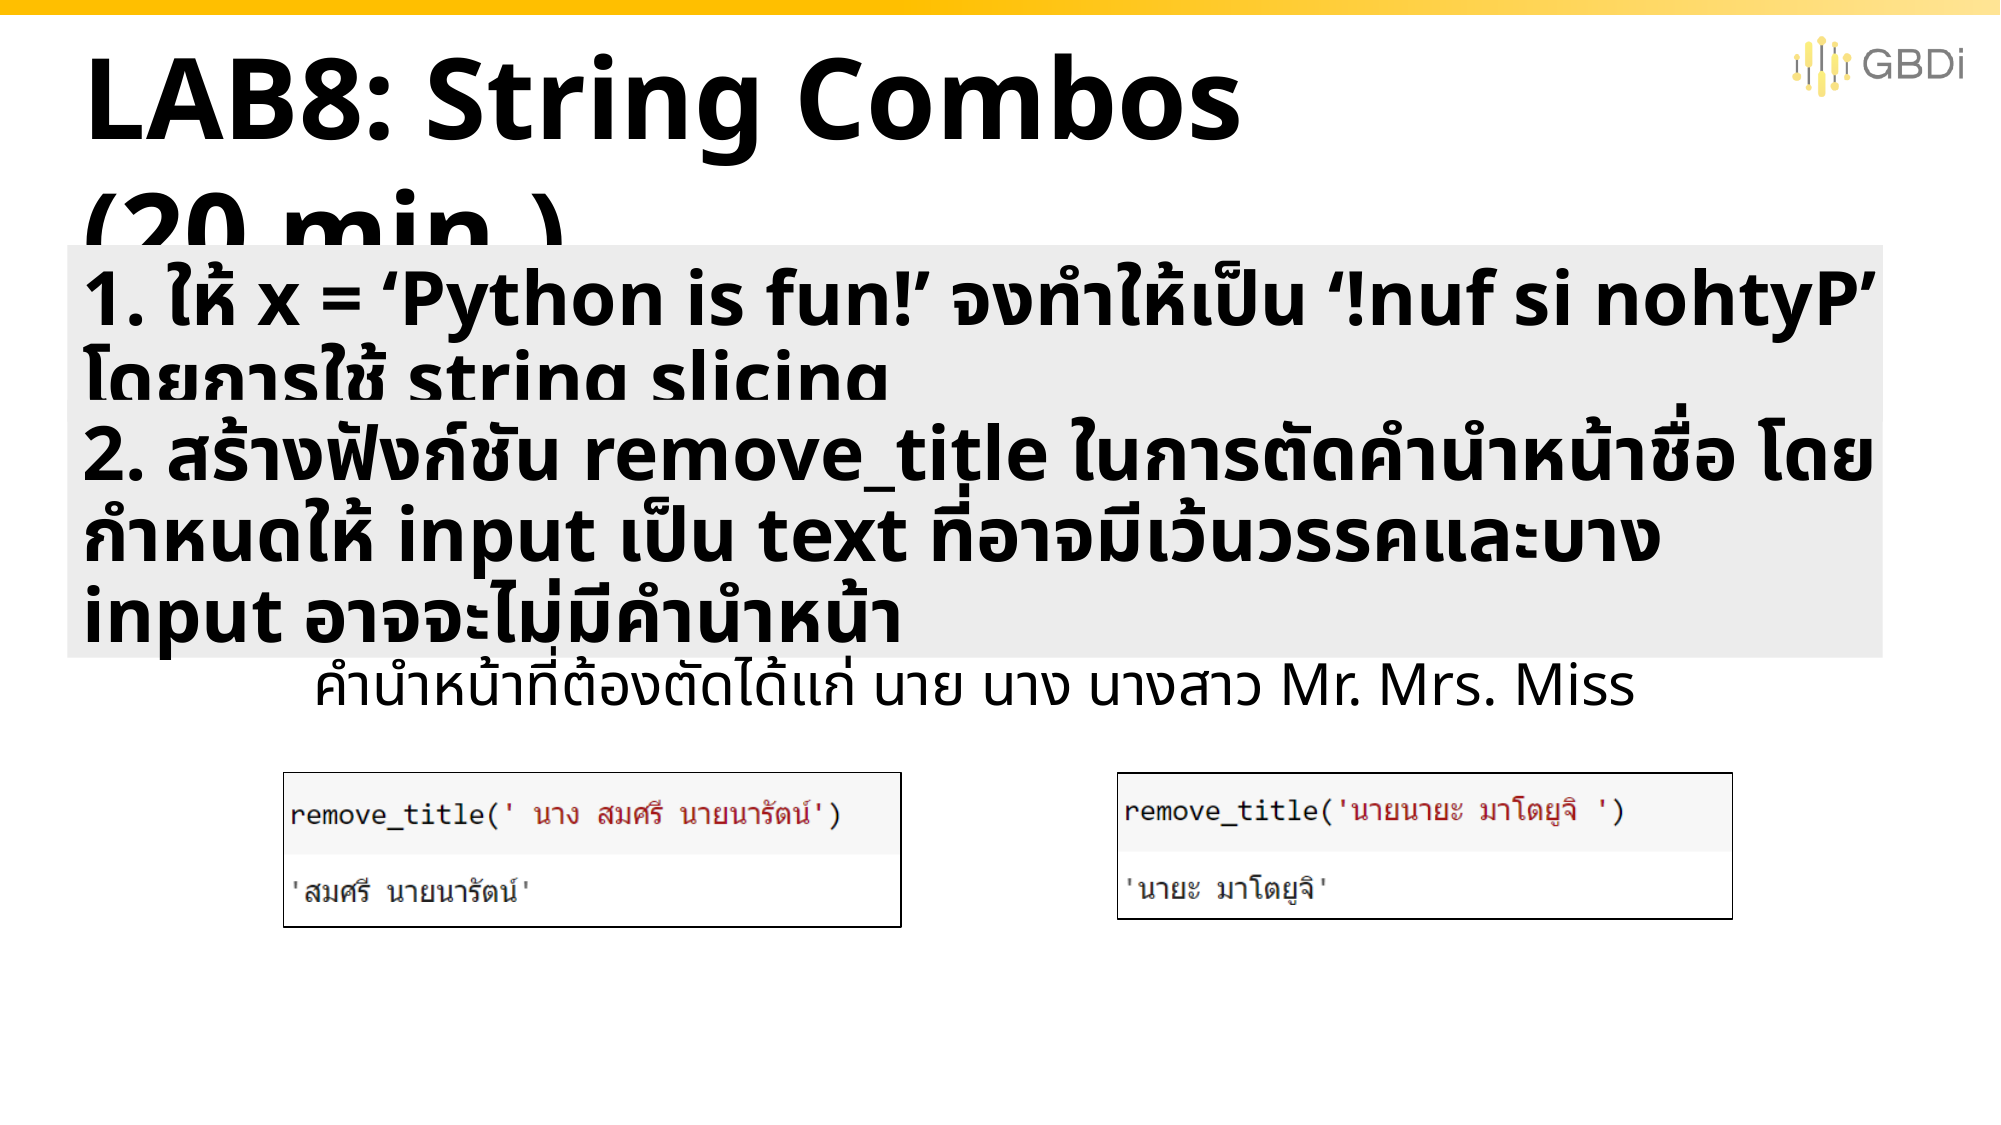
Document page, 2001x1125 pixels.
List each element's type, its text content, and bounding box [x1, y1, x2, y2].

text_box 1. ให้ x = ‘Python is fun!’ จงทำให้เป็น ‘!nuf si nohtyP’ โดยการใช้ string slicing [67, 245, 1883, 399]
picture [1792, 36, 1963, 97]
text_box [282, 771, 902, 929]
picture [0, 0, 2000, 15]
title LAB8: String Combos (20 min.) [80, 24, 1425, 245]
text_box 2. สร้างฟังก์ชัน remove_title ในการตัดคำนำหน้าชื่อ โดยกำหนดให้ input เป็น text ที่อาจมีเว้นวรรคและบาง input อาจจะไม่มีคำนำหน้า [67, 399, 1883, 658]
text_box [1116, 771, 1734, 920]
text_box คำนำหน้าที่ต้องตัดได้แก่ นาย นาง นางสาว Mr. Mrs. Miss [298, 640, 1652, 725]
